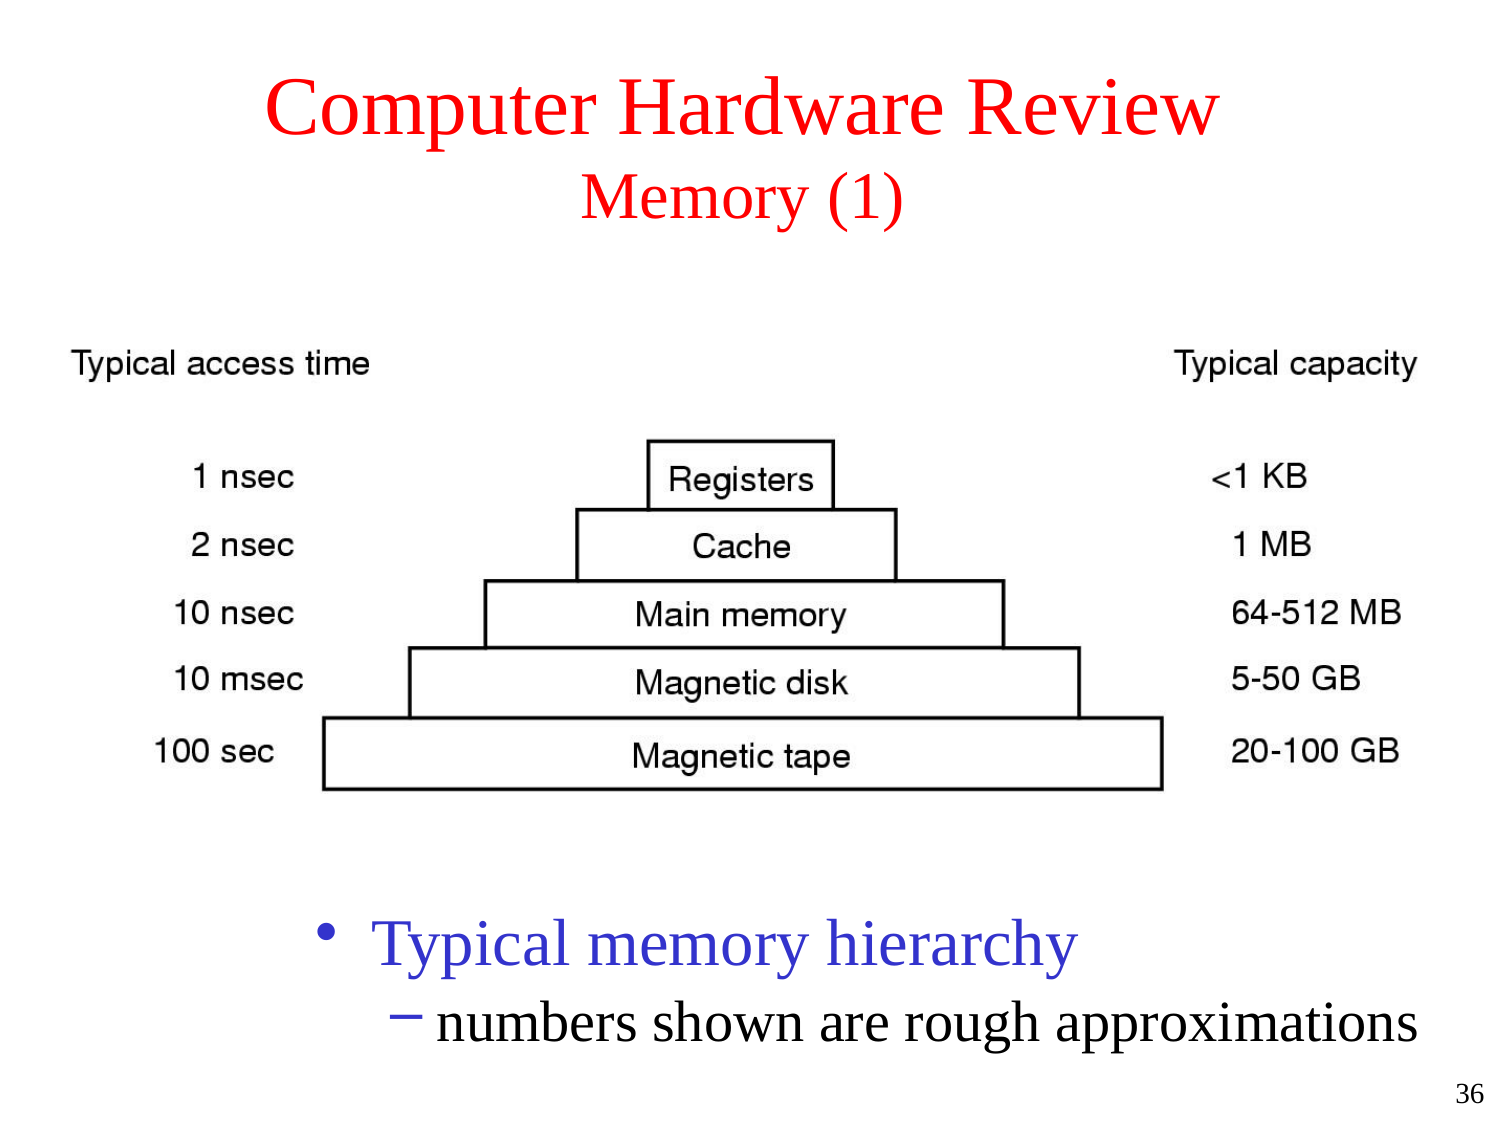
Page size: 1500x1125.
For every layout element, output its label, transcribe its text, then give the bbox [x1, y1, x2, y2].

list Typical memory hierarchy numbers shown are rough approximations [300, 900, 1500, 988]
slide_number 36 [1433, 1066, 1500, 1125]
picture [60, 249, 1430, 795]
title Computer Hardware Review Memory (1) [105, 47, 1381, 236]
